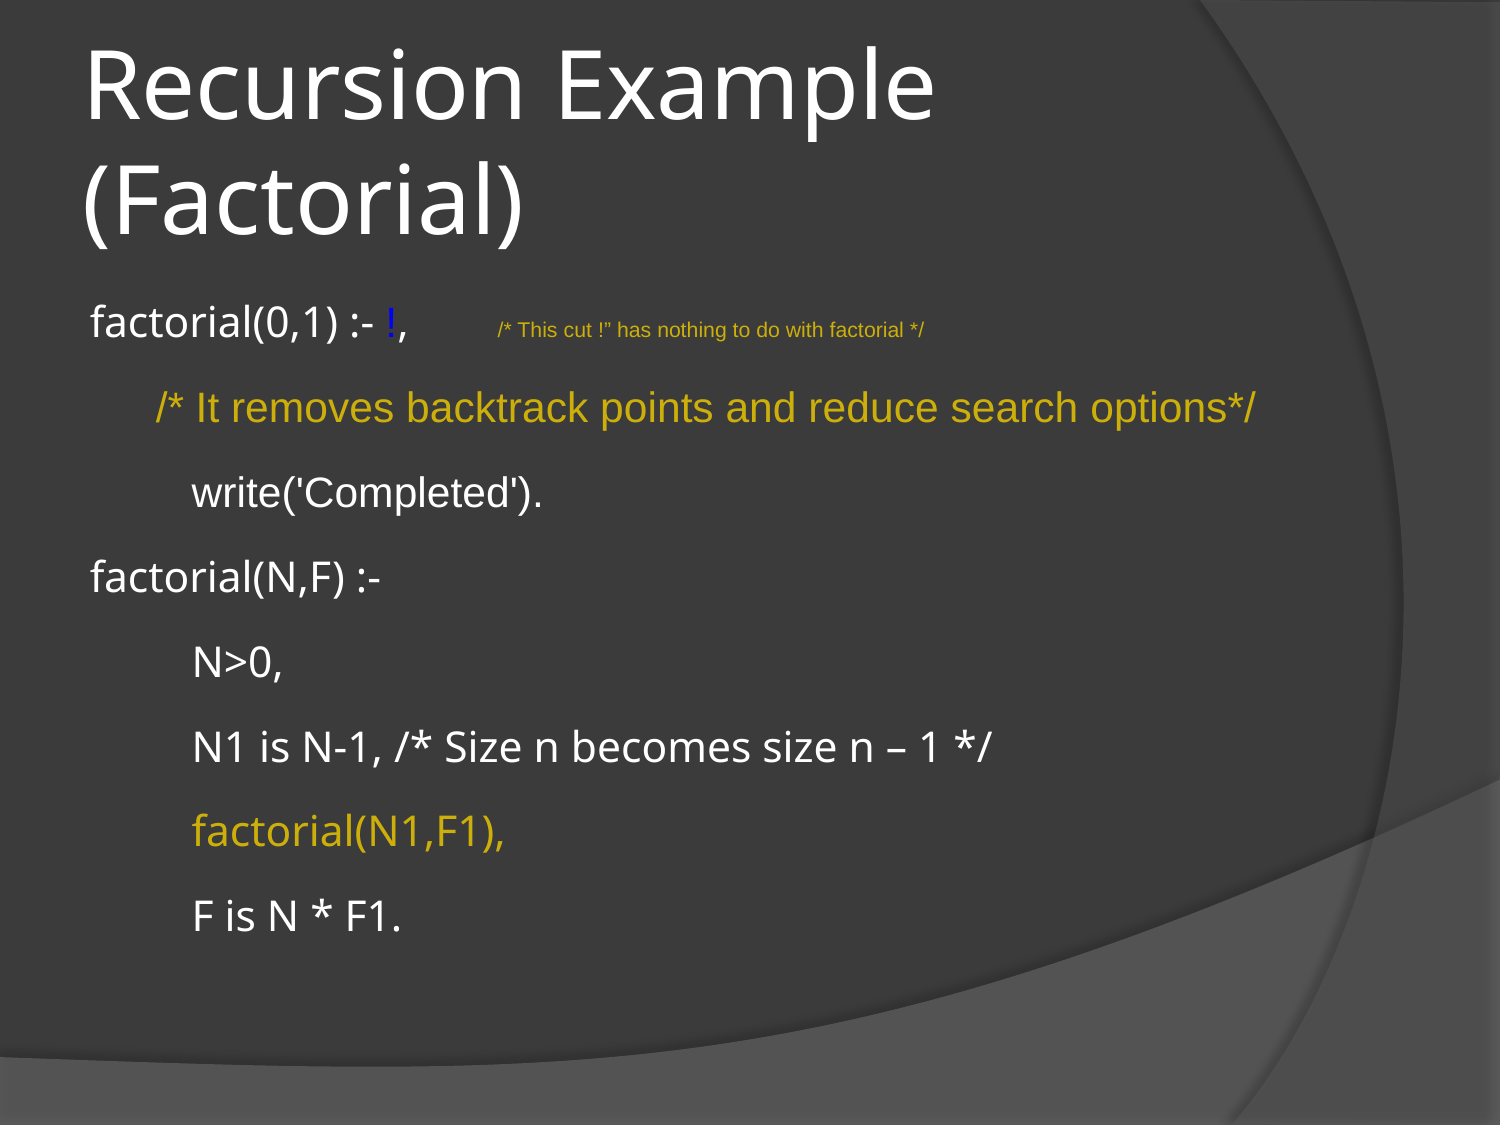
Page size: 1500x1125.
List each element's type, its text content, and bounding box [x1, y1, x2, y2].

title Recursion Example (Factorial) [75, 45, 1300, 233]
list factorial(0,1) :- !, /* This cut !” has nothing to do with factorial */ /* It removes backtrack points and reduce search options*/ write('Completed'). factorial(N,F) :- N>0, N1 is N-1, /* Size n becomes size n – 1 */ factorial(N1,F1), F is N * F1. [75, 262, 1300, 1005]
